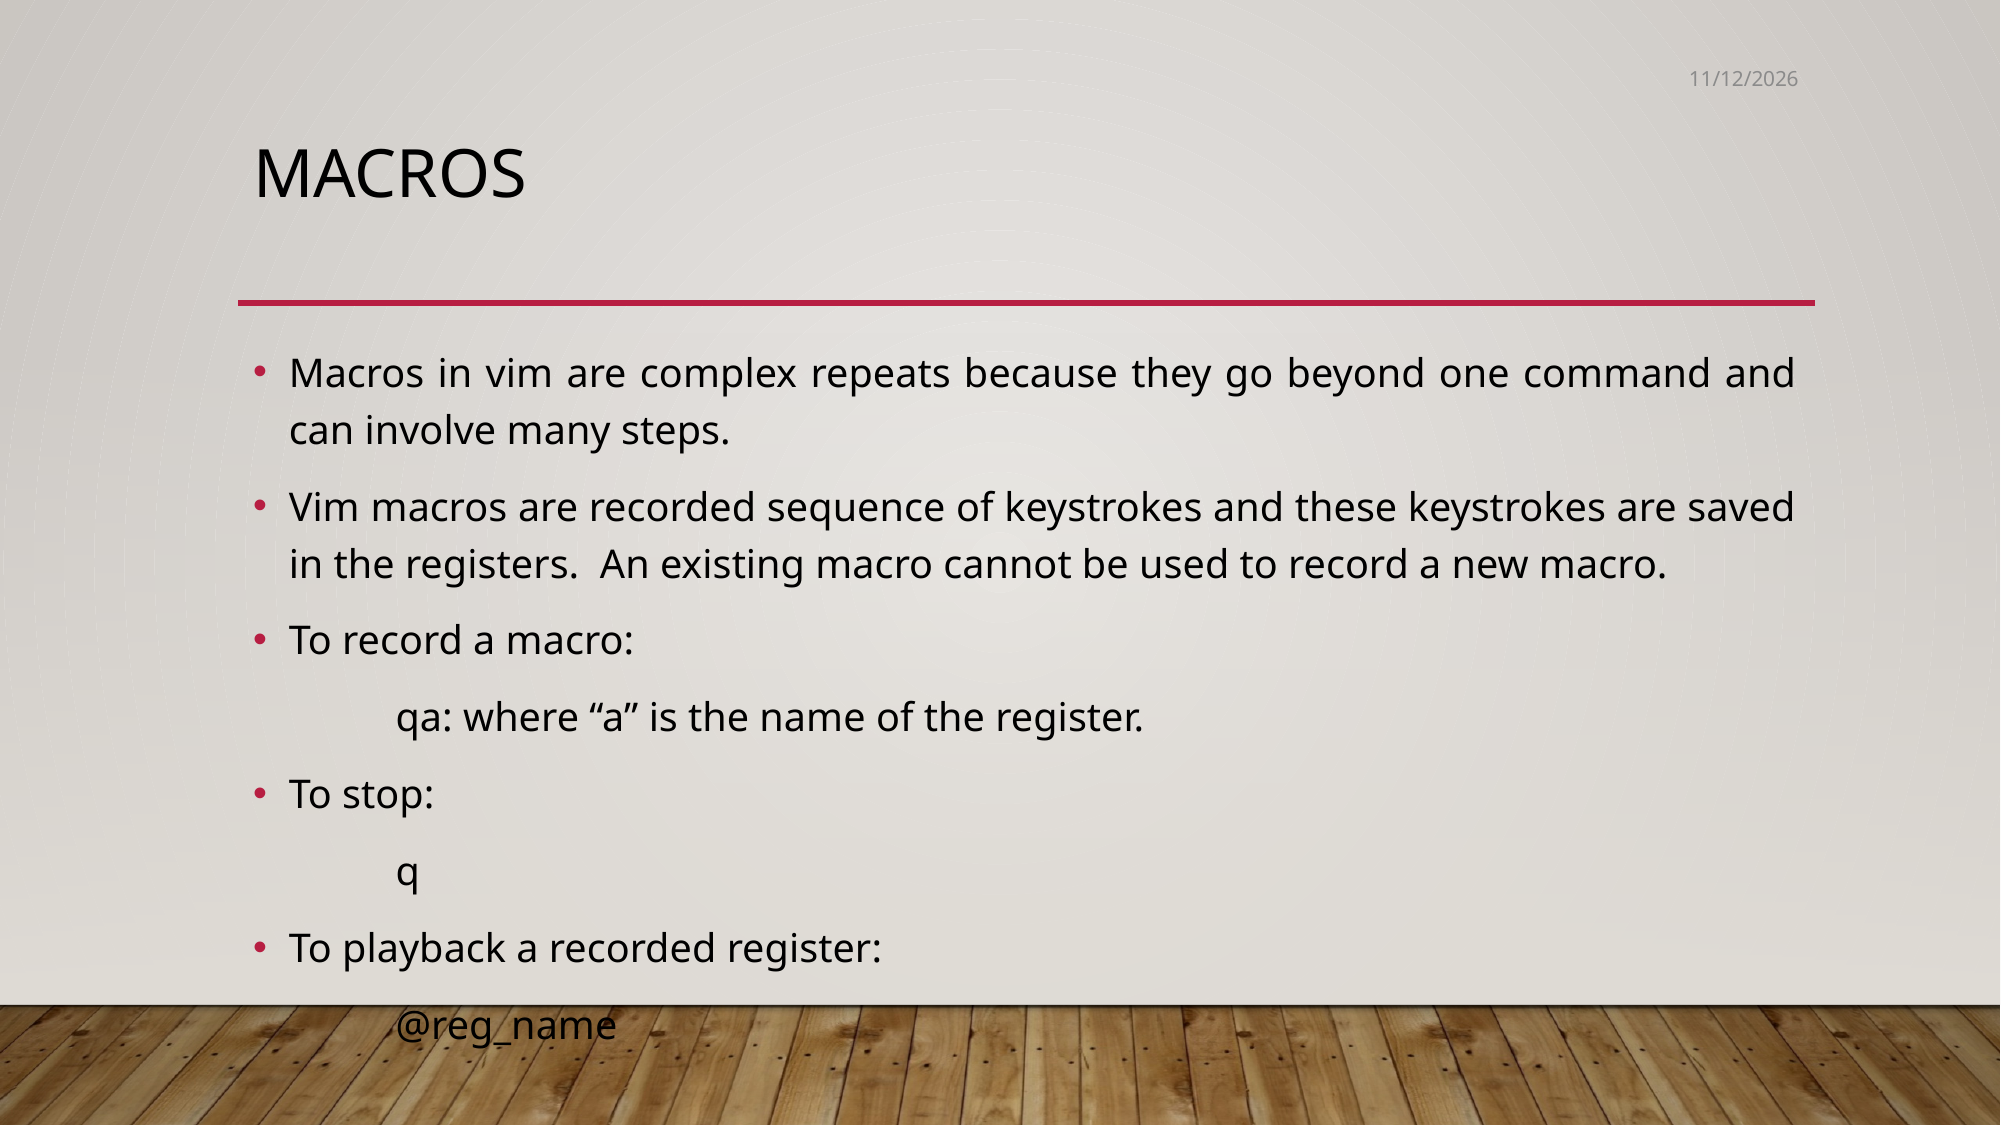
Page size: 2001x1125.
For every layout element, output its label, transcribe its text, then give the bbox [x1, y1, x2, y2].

title macros [238, 131, 1814, 305]
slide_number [1239, 54, 1814, 105]
list Macros in vim are complex repeats because they go beyond one command and can involve many steps. Vim macros are recorded sequence of keystrokes and these keystrokes are saved in the registers. An existing macro cannot be used to record a new macro. To record a macro: qa: where “a” is the name of the register. To stop: q To playback a recorded register: @reg_name [238, 330, 1814, 1087]
picture [0, 1005, 2000, 1125]
